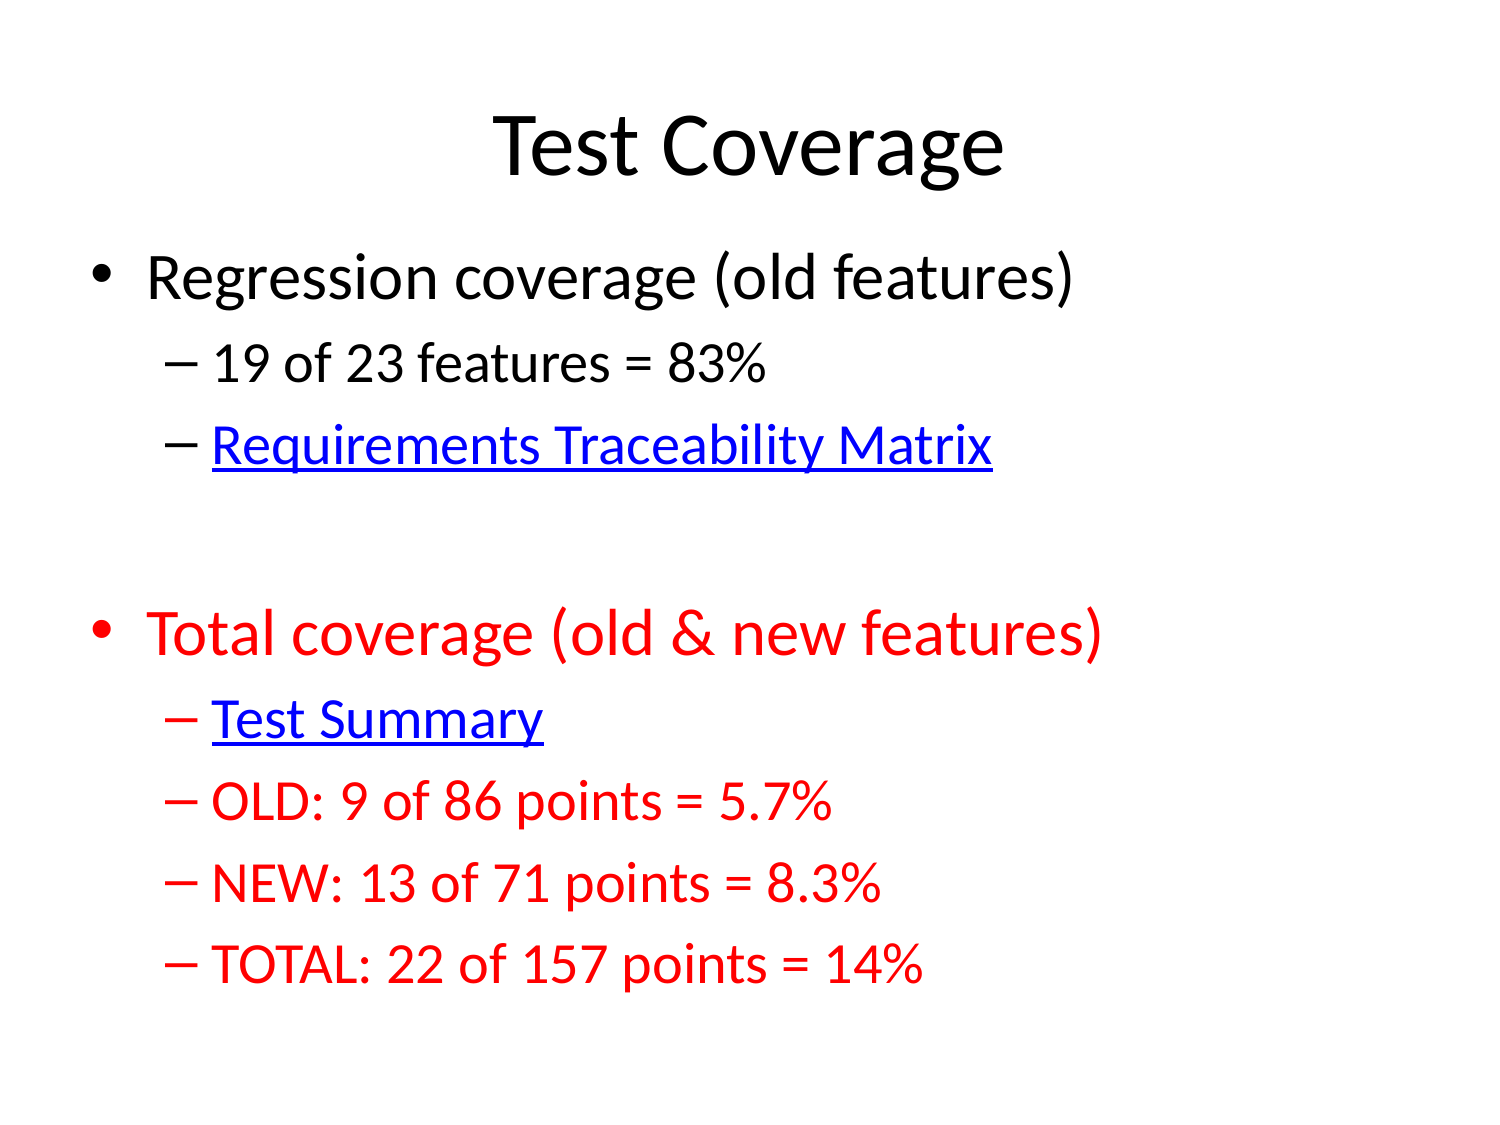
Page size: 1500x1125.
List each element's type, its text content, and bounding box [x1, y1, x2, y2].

list Regression coverage (old features) 19 of 23 features = 83% Requirements Traceability Matrix Total coverage (old & new features) Test Summary OLD: 9 of 86 points = 5.7% NEW: 13 of 71 points = 8.3% TOTAL: 22 of 157 points = 14% [74, 224, 1426, 1043]
title Test Coverage [74, 44, 1426, 224]
